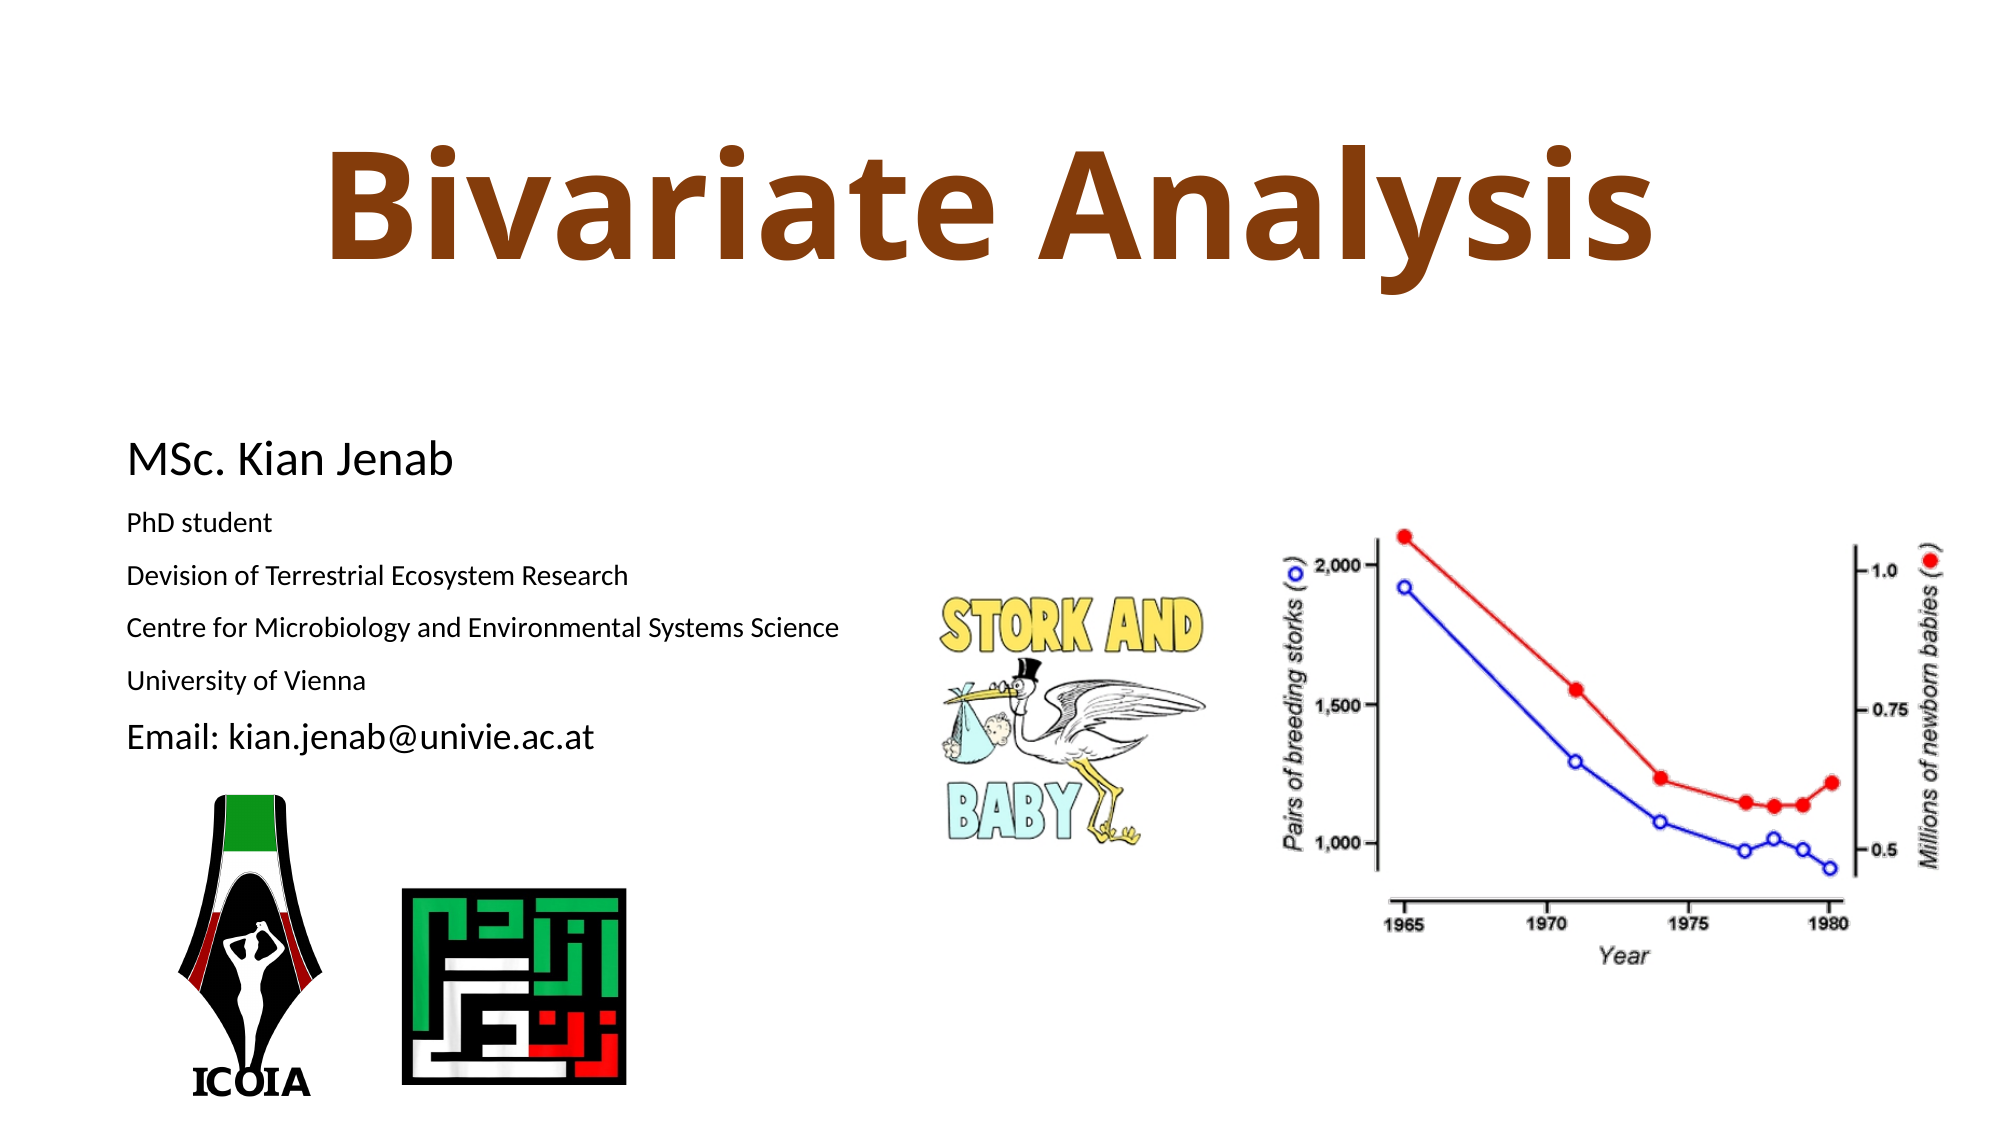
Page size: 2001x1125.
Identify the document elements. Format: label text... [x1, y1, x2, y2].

picture [98, 793, 627, 1098]
picture [877, 407, 2000, 1125]
title Bivariate Analysis [238, 27, 1739, 300]
subtitle MSc. Kian Jenab PhD student Devision of Terrestrial Ecosystem Research Centre for Microbiology and Environmental Systems Science University of Vienna Email: kian.jenab@univie.ac.at [111, 425, 877, 888]
